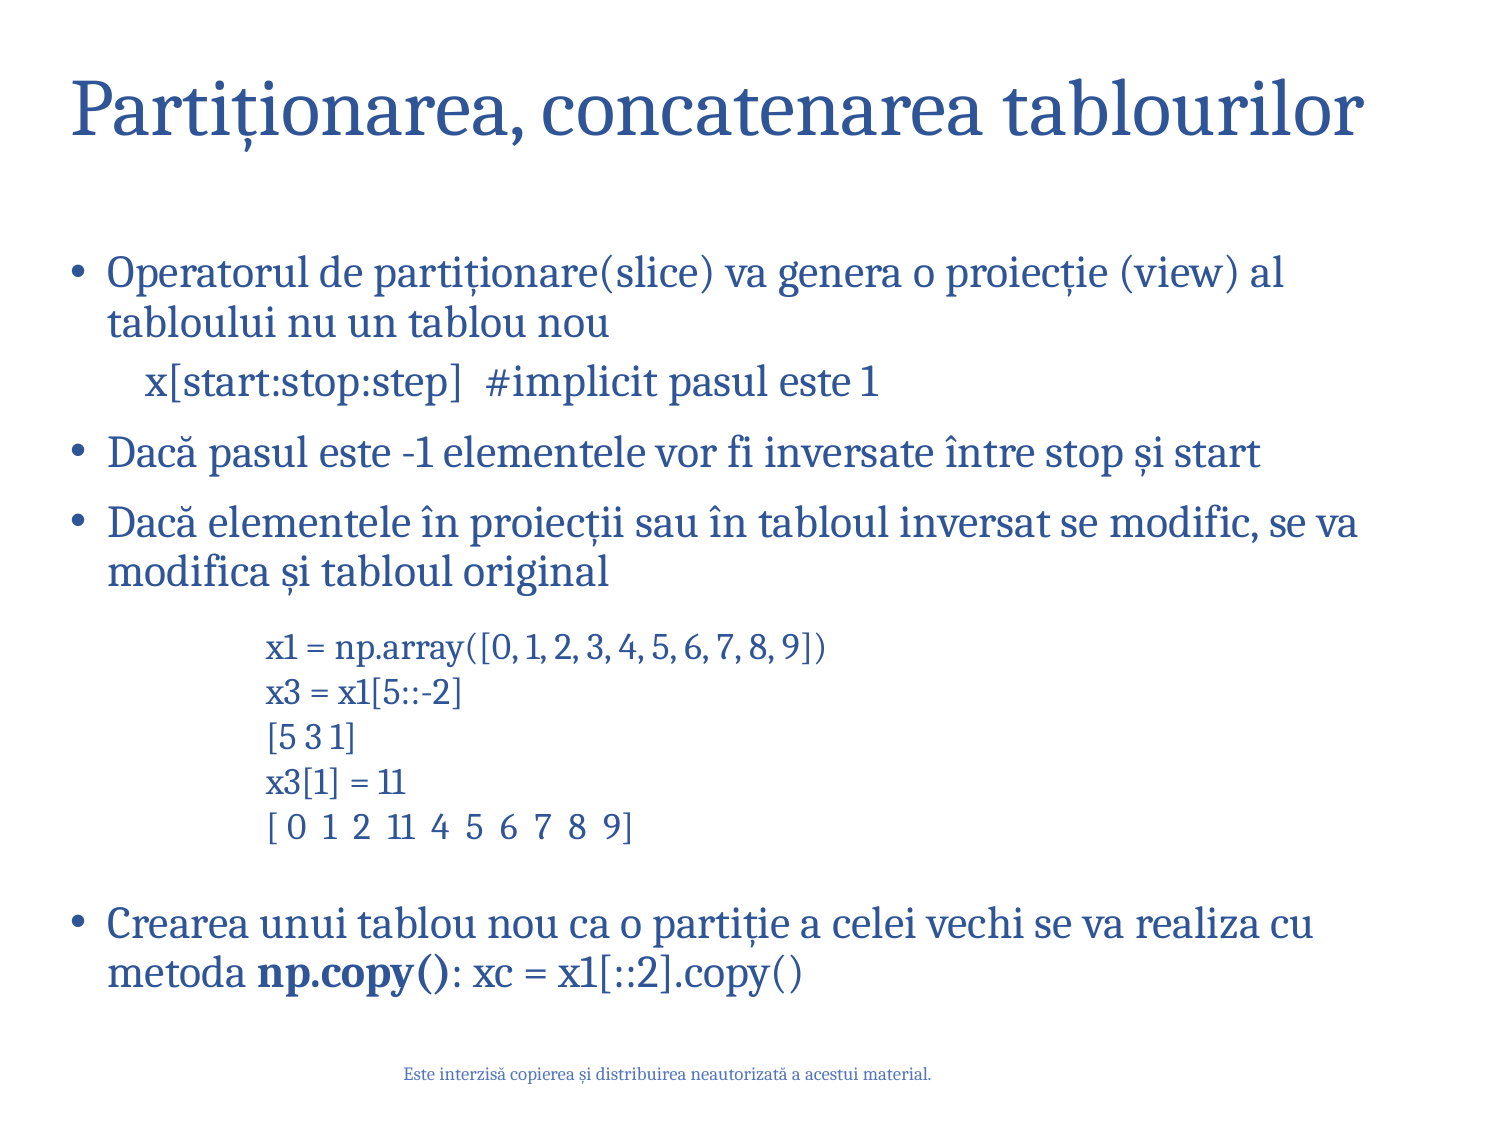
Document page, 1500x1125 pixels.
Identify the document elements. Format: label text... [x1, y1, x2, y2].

title Partiționarea, concatenarea tablourilor [55, 22, 1470, 197]
text_box x1 = np.array([0, 1, 2, 3, 4, 5, 6, 7, 8, 9]) x3 = x1[5::-2] [5 3 1] x3[1] = 11 [ 0 1 2 11 4 5 6 7 8 9] [251, 614, 1002, 855]
list Operatorul de partiționare(slice) va genera o proiecție (view) al tabloului nu un tablou nou x[start:stop:step] #implicit pasul este 1 Dacă pasul este -1 elementele vor fi inversate între stop și start Dacă elementele în proiecții sau în tabloul inversat se modific, se va modifica și tabloul original Crearea unui tablou nou ca o partiție a celei vechi se va realiza cu metoda np.copy(): xc = x1[::2].copy() [55, 240, 1443, 1024]
